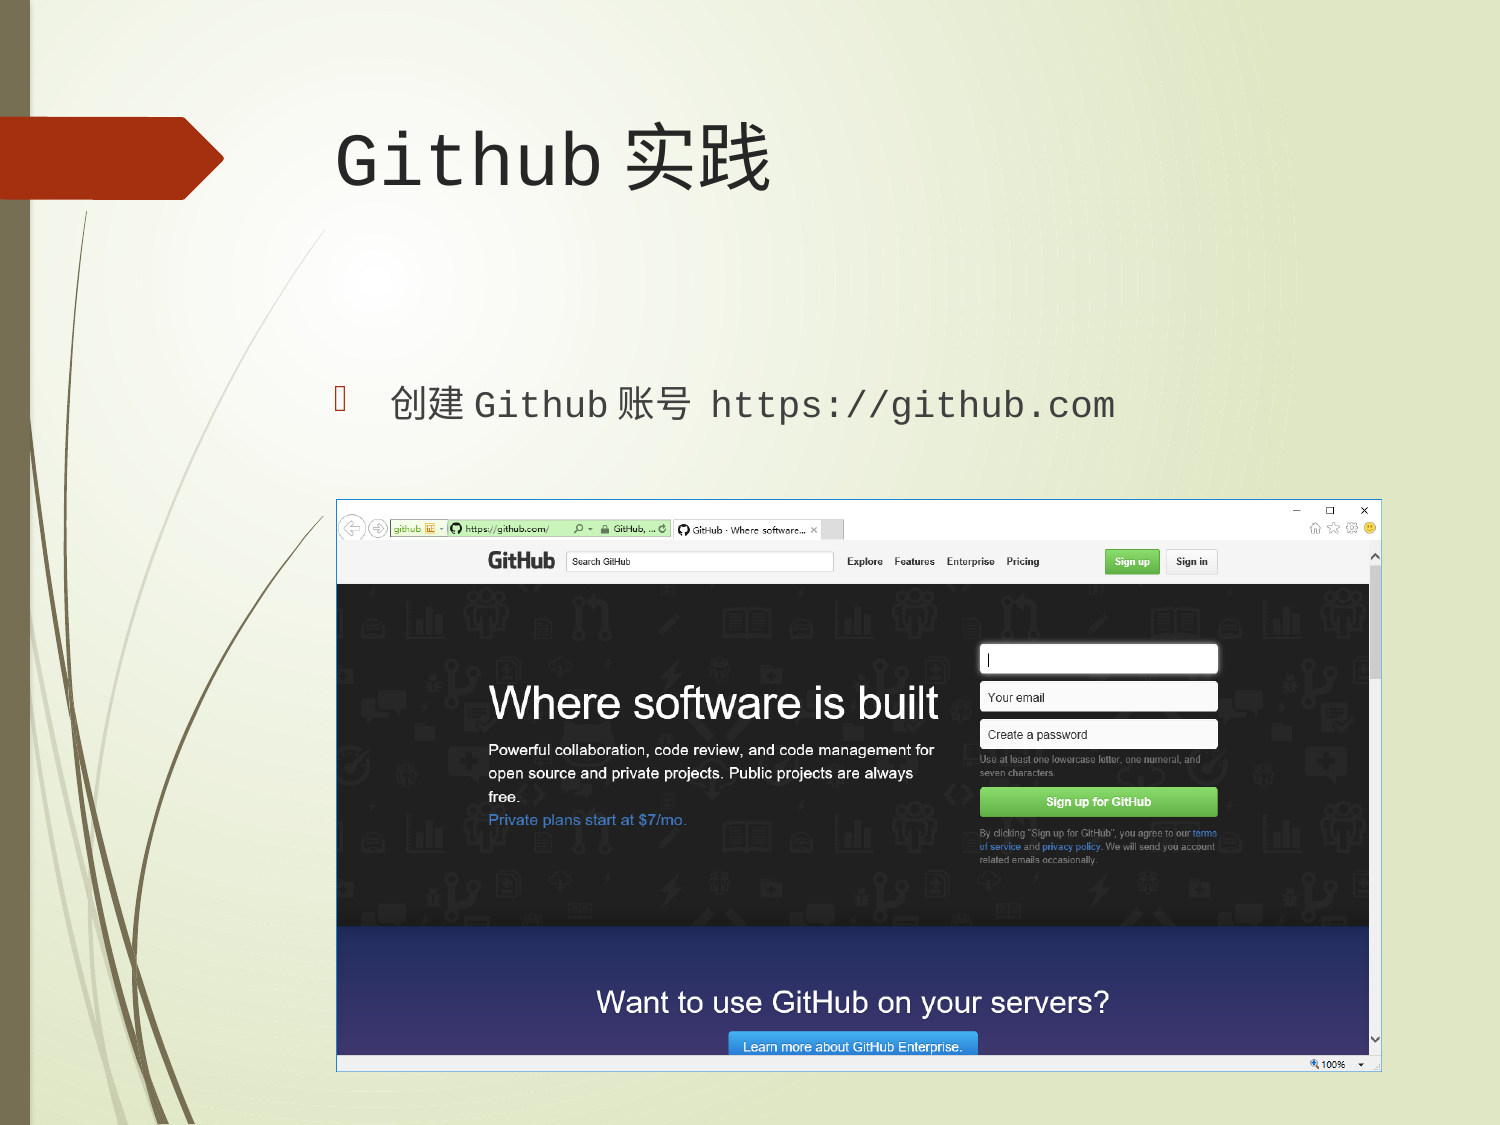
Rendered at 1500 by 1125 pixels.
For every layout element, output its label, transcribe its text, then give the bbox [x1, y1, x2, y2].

title Github实践 [319, 102, 1400, 313]
picture [336, 499, 1383, 1073]
list 创建Github账号 https://github.com [318, 350, 1400, 970]
